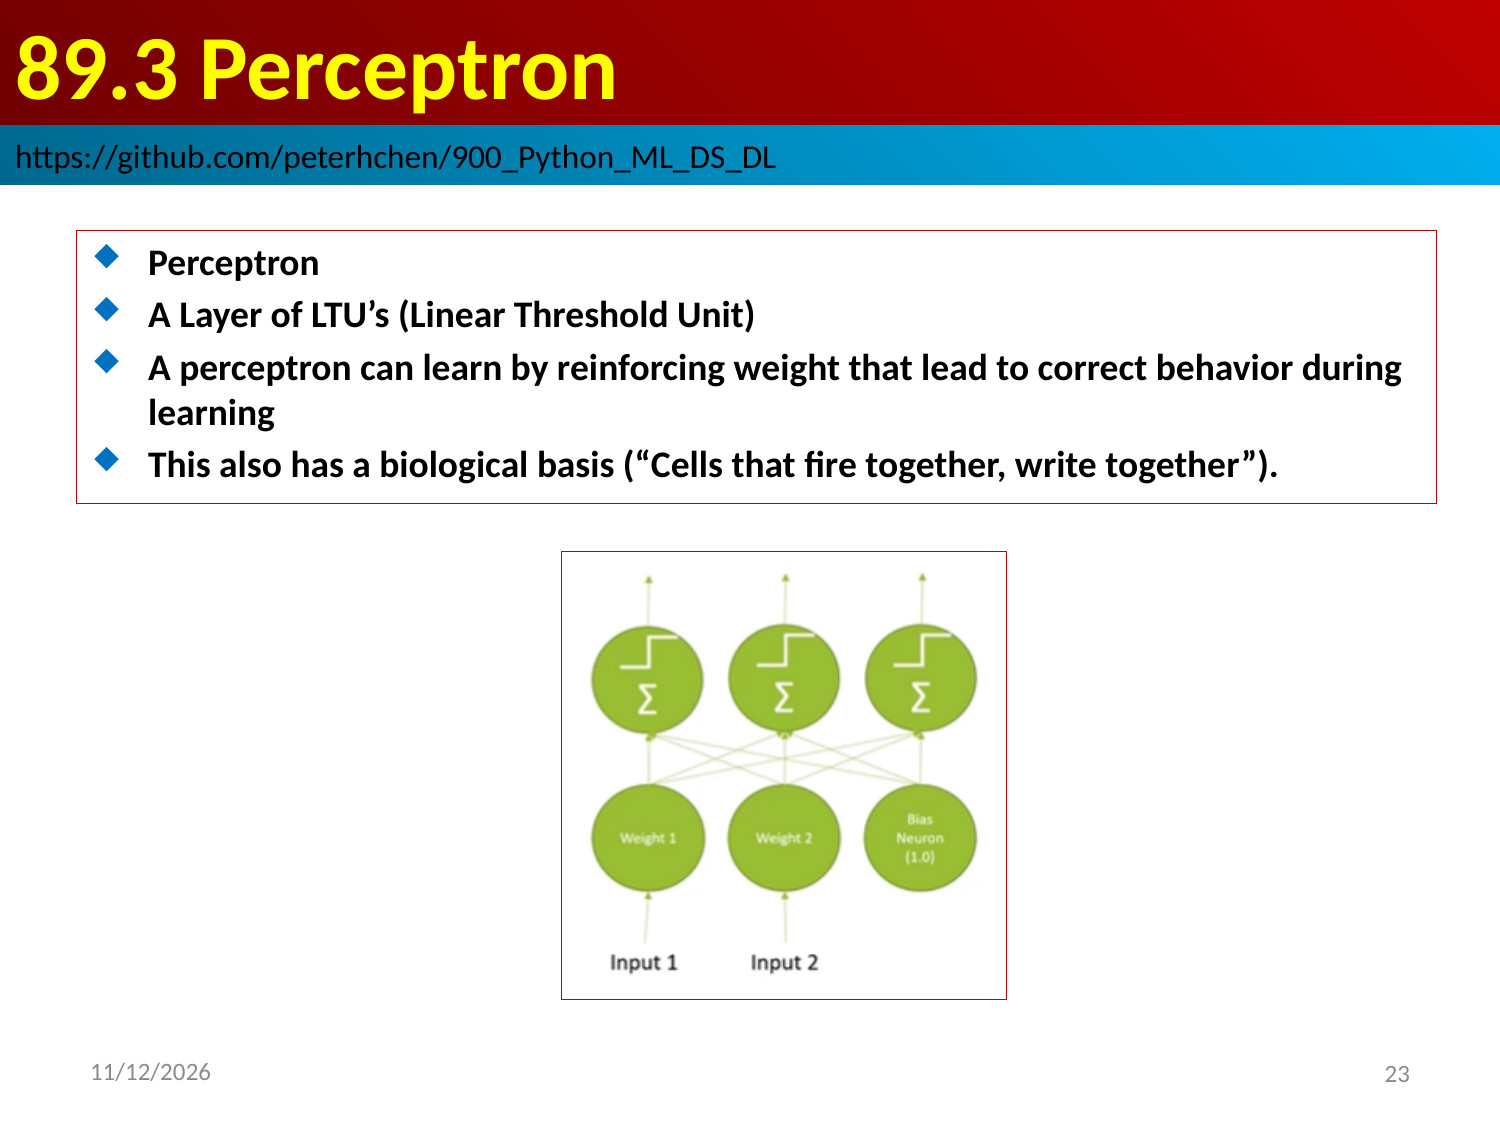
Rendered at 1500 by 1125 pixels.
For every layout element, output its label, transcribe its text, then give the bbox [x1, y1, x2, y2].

title 89.3 Perceptron [0, 0, 1500, 125]
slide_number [75, 1040, 425, 1101]
text_box https://github.com/peterhchen/900_Python_ML_DS_DL [0, 125, 1500, 185]
picture [560, 550, 1007, 1000]
slide_number 23 [1074, 1042, 1425, 1103]
subtitle Perceptron A Layer of LTU’s (Linear Threshold Unit) A perceptron can learn by reinforcing weight that lead to correct behavior during learning This also has a biological basis (“Cells that fire together, write together”). [76, 230, 1437, 504]
